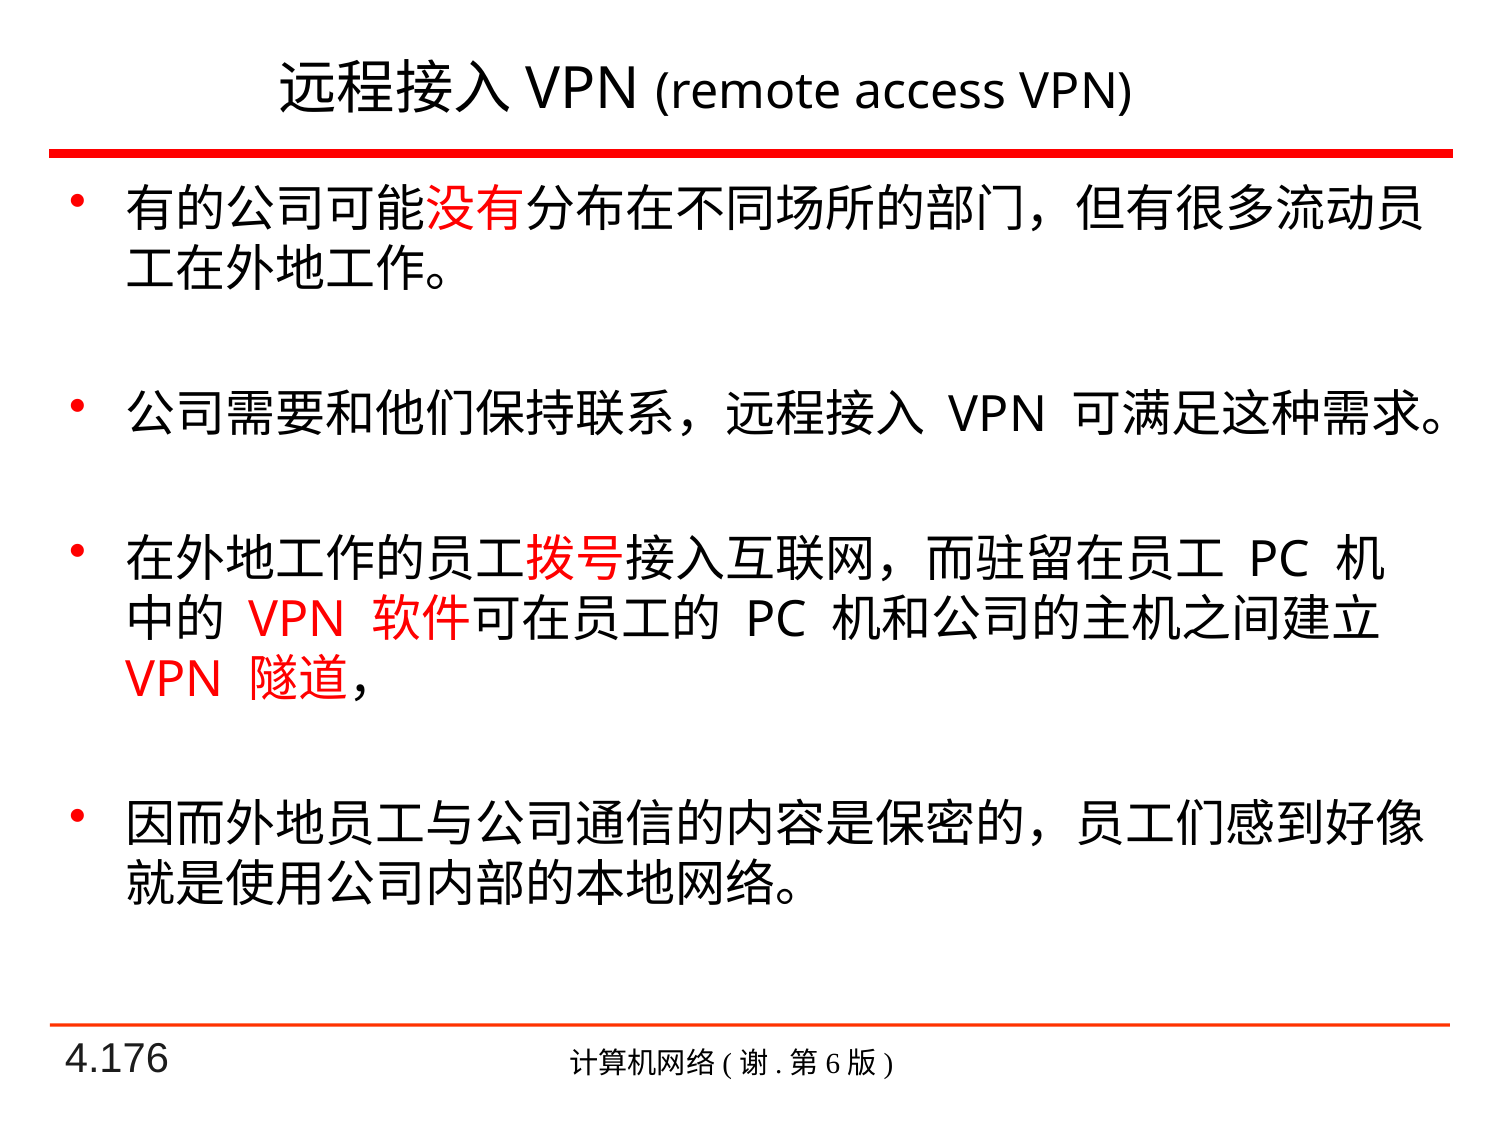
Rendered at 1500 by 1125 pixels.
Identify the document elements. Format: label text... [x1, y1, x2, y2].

title 远程接入VPN (remote access VPN) [58, 33, 1367, 137]
list 有的公司可能没有分布在不同场所的部门，但有很多流动员工在外地工作。 公司需要和他们保持联系，远程接入 VPN 可满足这种需求。 在外地工作的员工拨号接入互联网，而驻留在员工 PC 机中的 VPN 软件可在员工的 PC 机和公司的主机之间建立 VPN 隧道， 因而外地员工与公司通信的内容是保密的，员工们感到好像就是使用公司内部的本地网络。 [53, 168, 1447, 1014]
